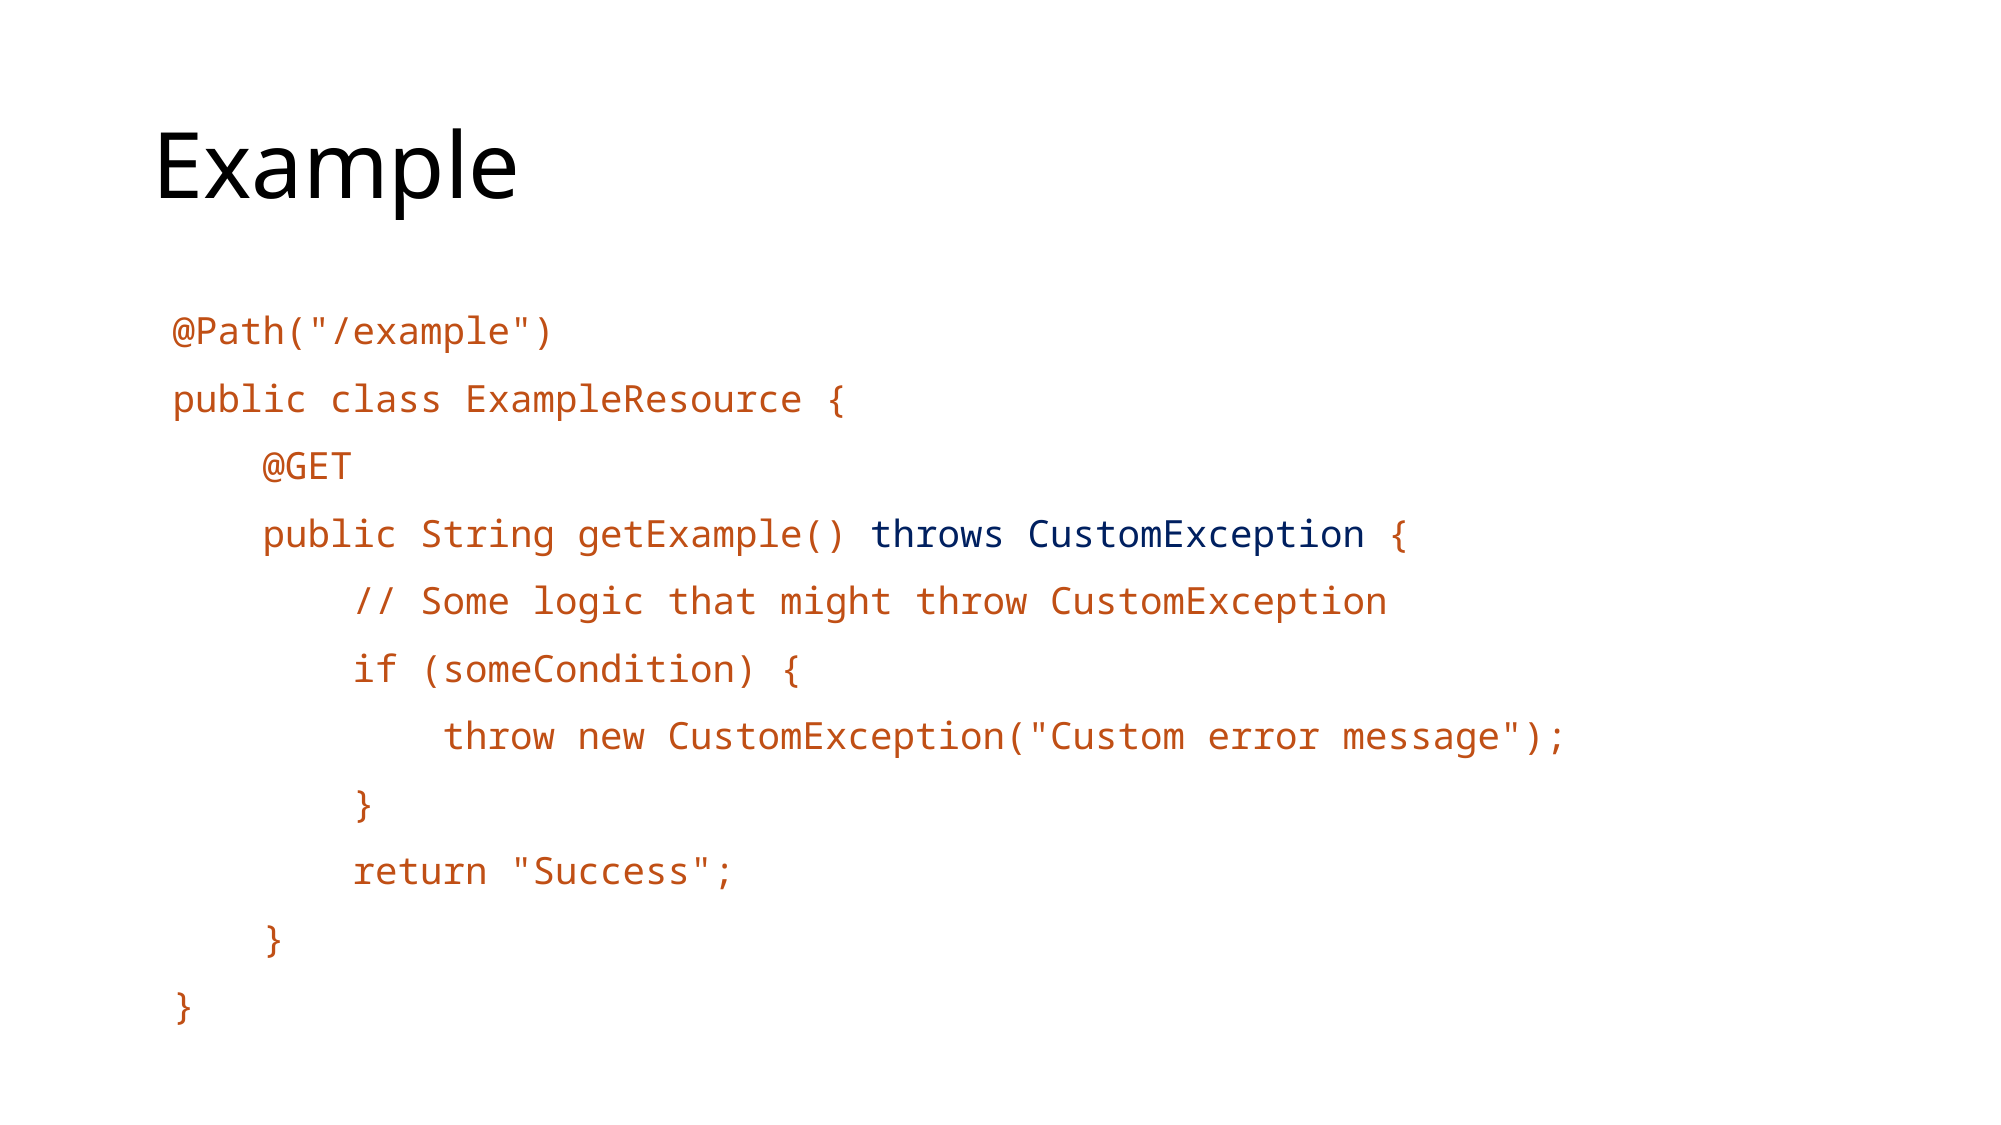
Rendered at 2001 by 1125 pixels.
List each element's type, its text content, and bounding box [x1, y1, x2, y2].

text_box @Path("/example") public class ExampleResource { @GET public String getExample() throws CustomException { // Some logic that might throw CustomException if (someCondition) { throw new CustomException("Custom error message"); } return "Success"; } } [158, 277, 1765, 1035]
title Example [137, 59, 1863, 278]
